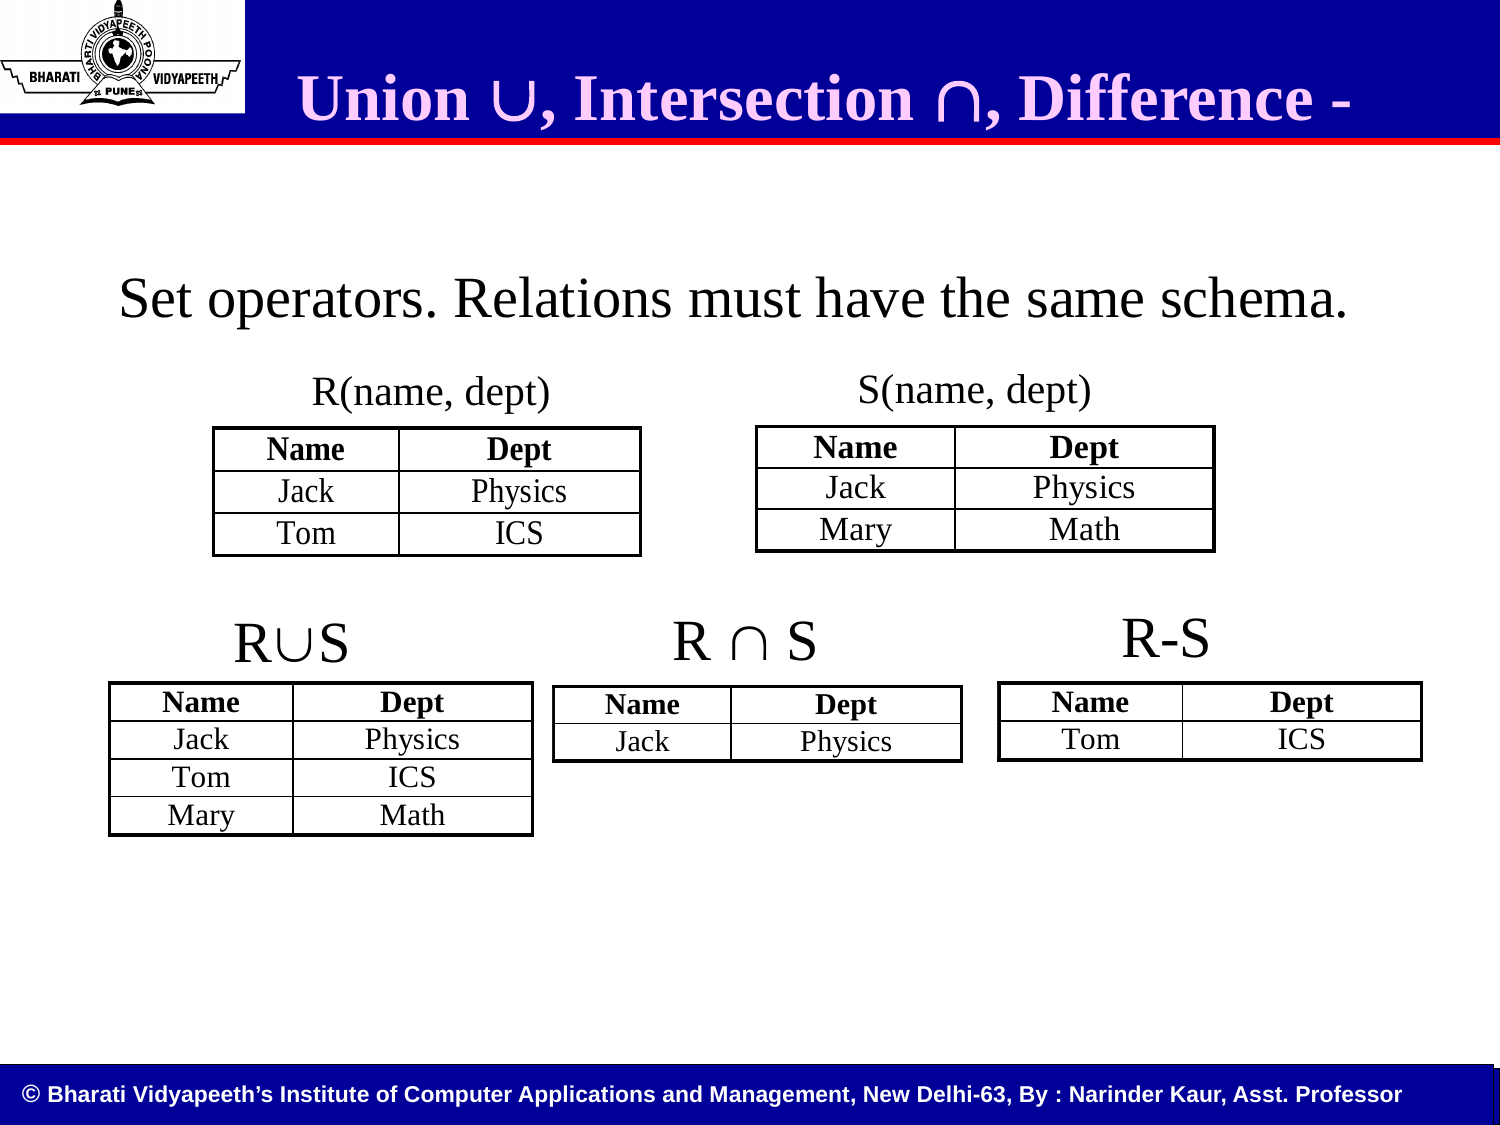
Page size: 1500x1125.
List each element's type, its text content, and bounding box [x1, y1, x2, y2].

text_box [107, 681, 535, 863]
text_box R-S [1106, 591, 1228, 677]
title Union , Intersection , Difference - [150, 0, 1500, 188]
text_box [754, 424, 1217, 581]
picture [0, 0, 150, 106]
text_box R(name, dept) [227, 361, 636, 422]
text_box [552, 684, 964, 788]
text_box RS [218, 597, 366, 679]
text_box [997, 681, 1424, 863]
text_box R  S [658, 595, 835, 680]
list Set operators. Relations must have the same schema. [34, 251, 1435, 349]
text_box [211, 426, 643, 587]
text_box S(name, dept) [770, 359, 1180, 420]
